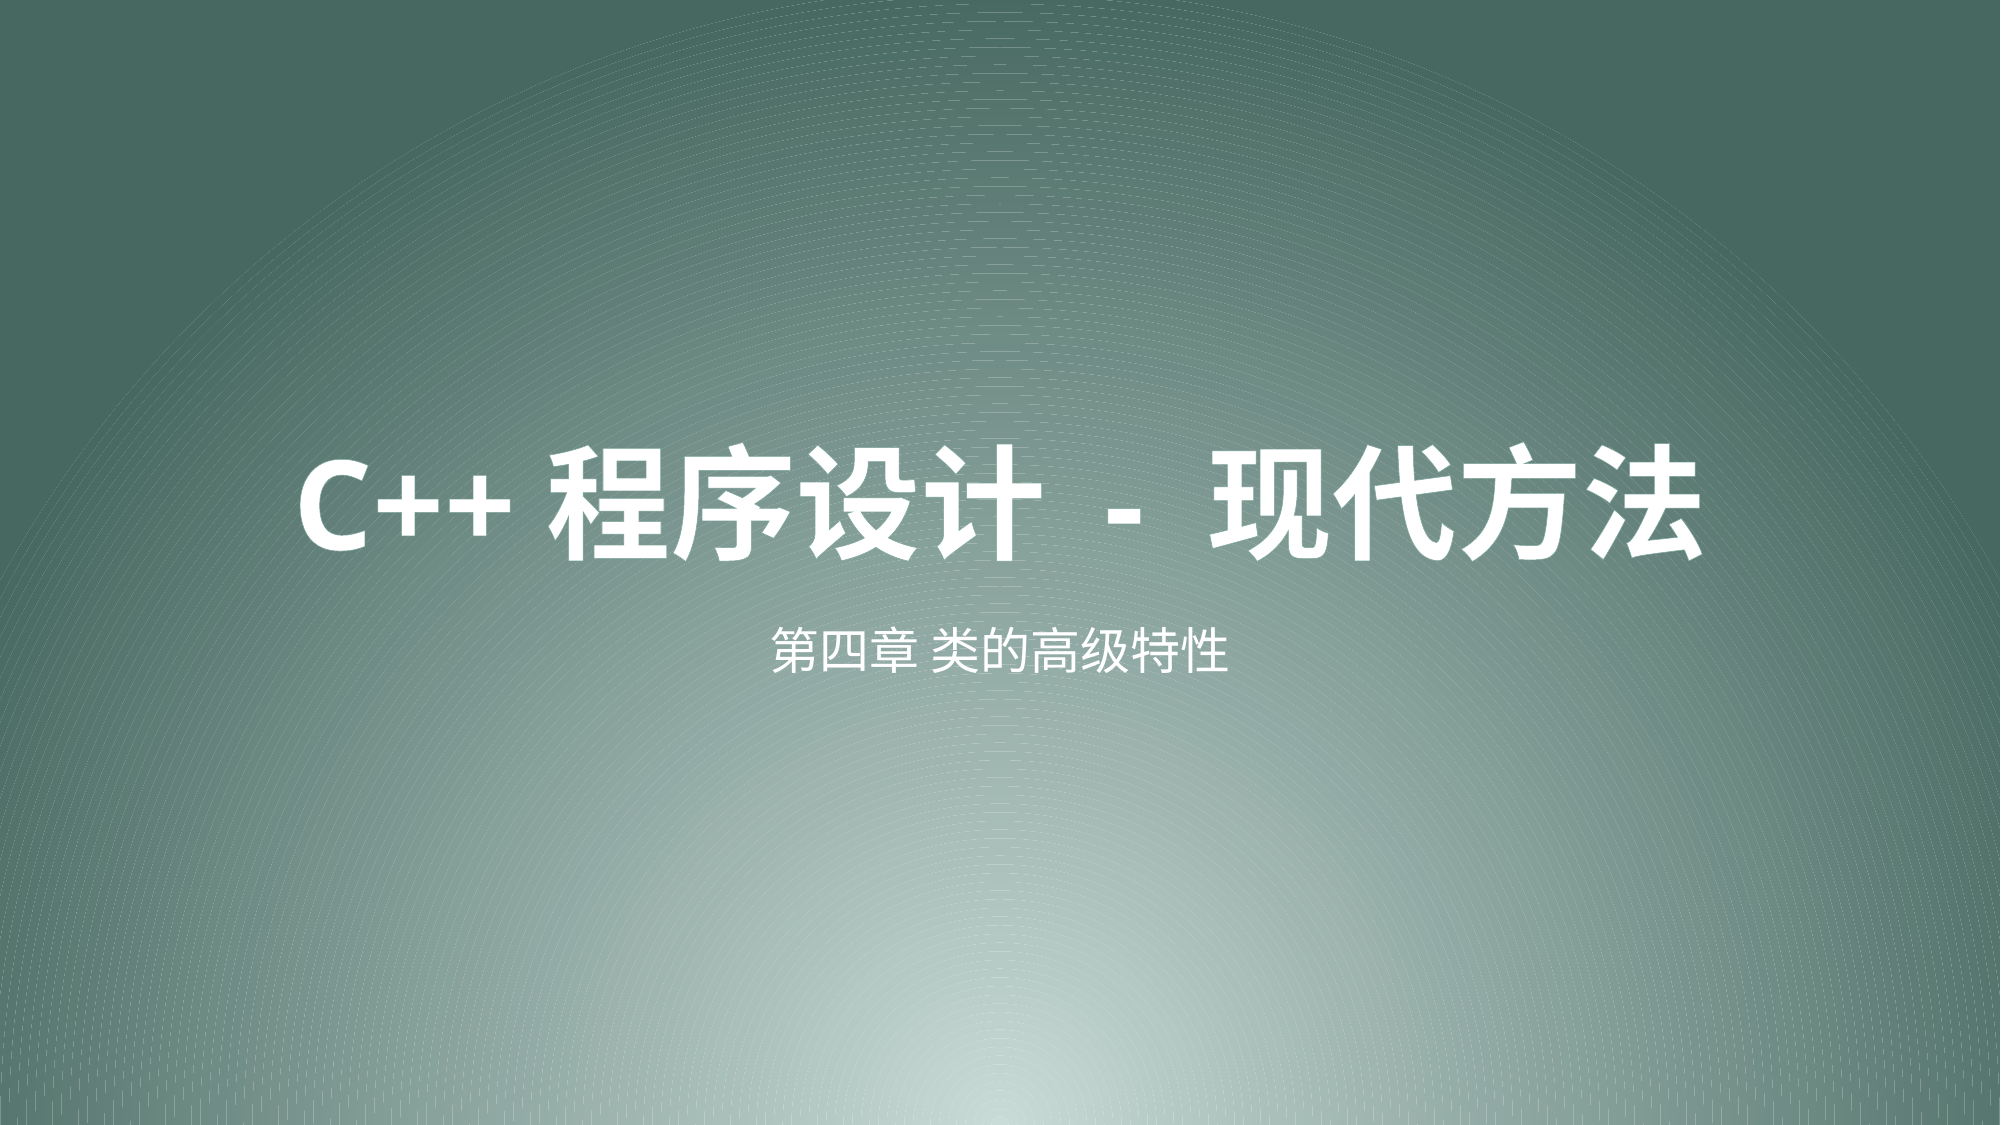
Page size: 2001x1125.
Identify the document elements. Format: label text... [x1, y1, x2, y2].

subtitle 第四章 类的高级特性 [249, 619, 1750, 863]
